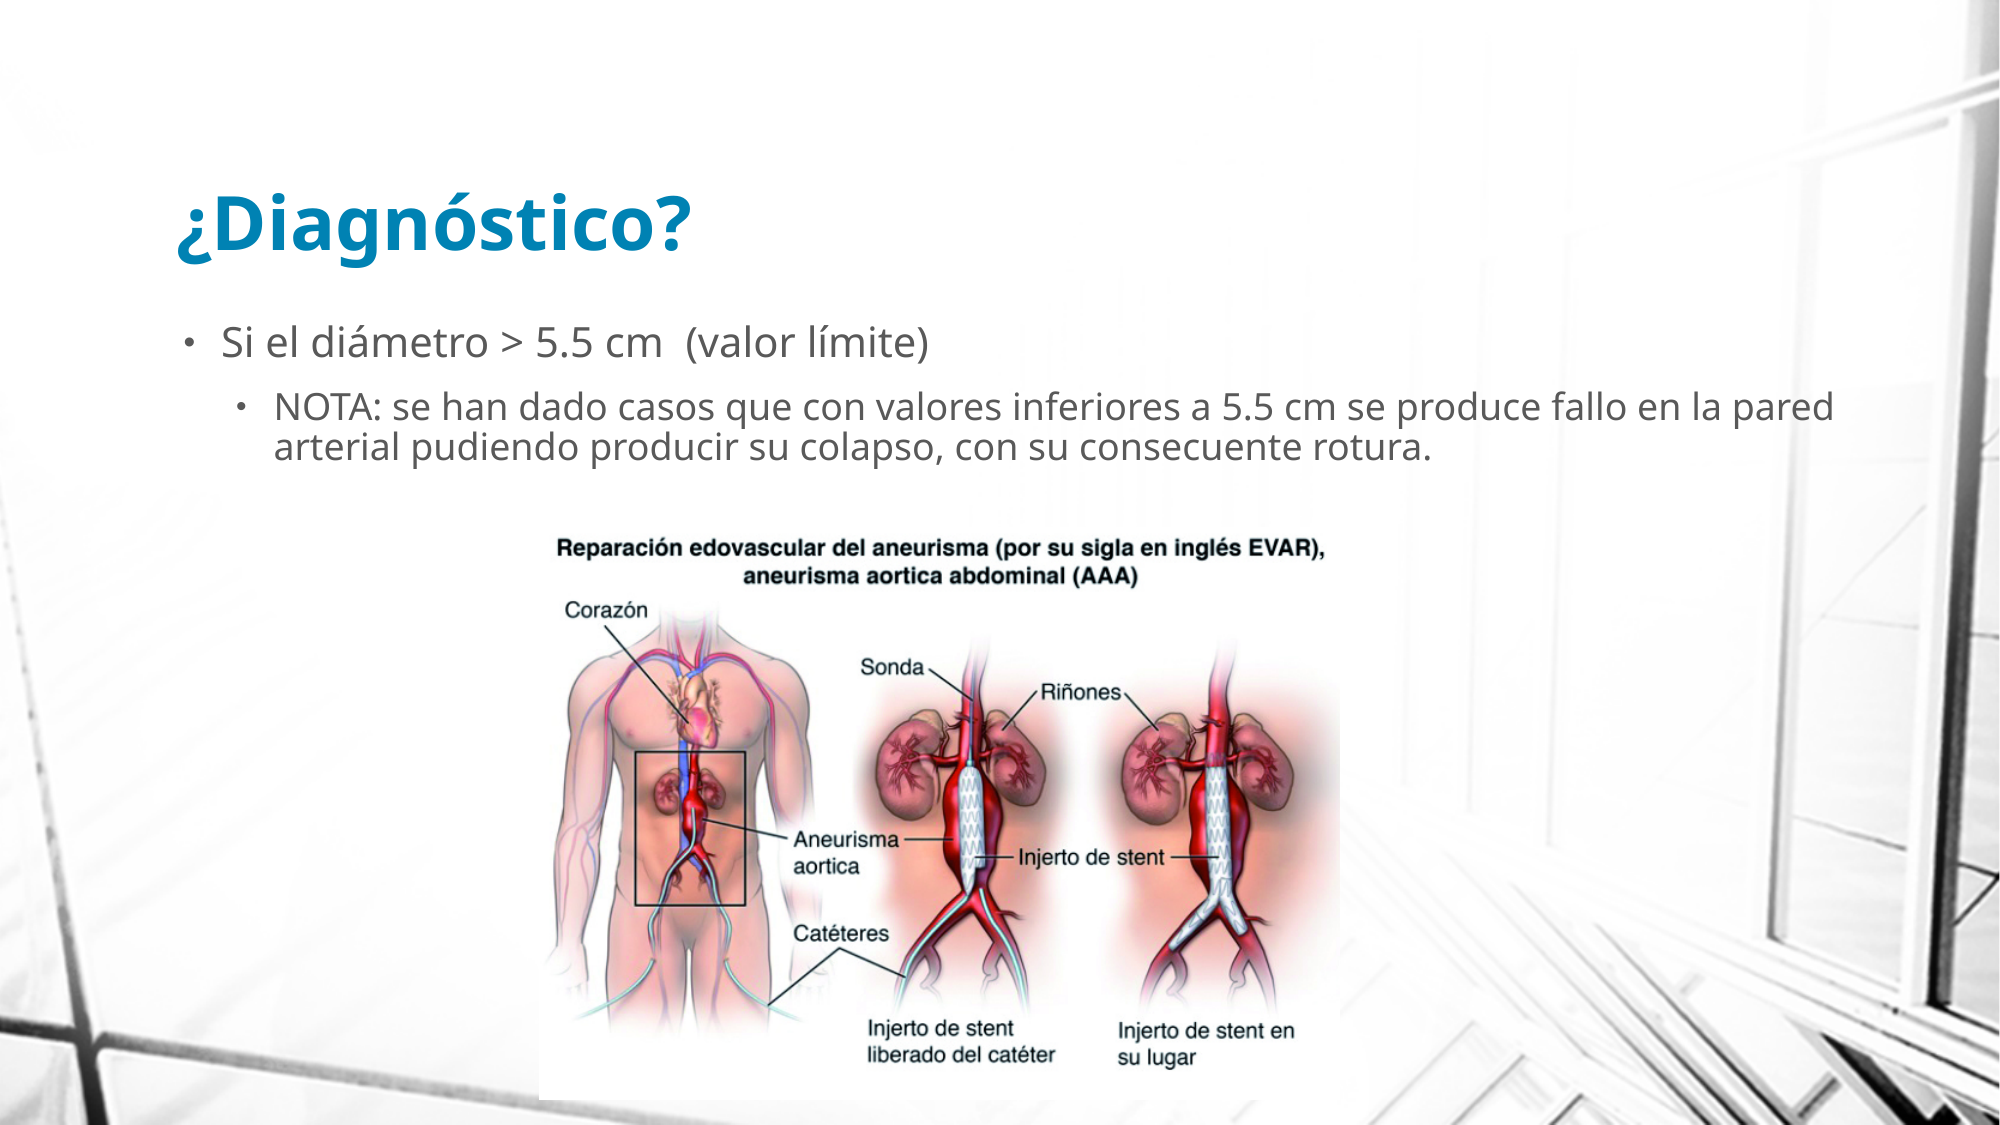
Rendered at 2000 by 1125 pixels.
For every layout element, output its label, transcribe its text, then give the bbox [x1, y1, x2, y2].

title ¿Diagnóstico? [161, 97, 1586, 273]
picture [0, 0, 2000, 1125]
list Si el diámetro > 5.5 cm (valor límite) NOTA: se han dado casos que con valores inferiores a 5.5 cm se produce fallo en la pared arterial pudiendo producir su colapso, con su consecuente rotura. [161, 314, 1874, 492]
